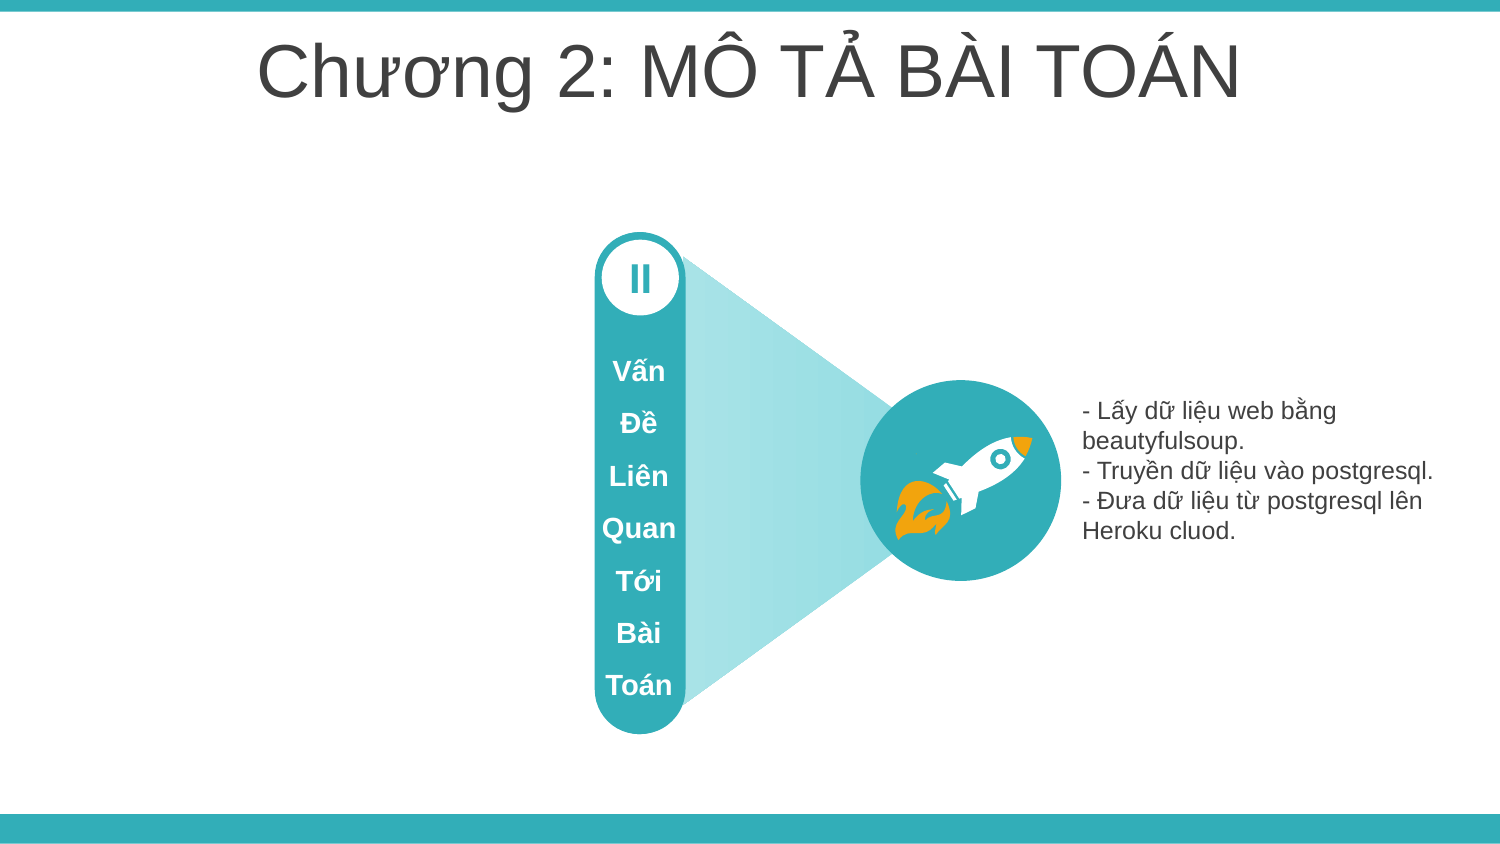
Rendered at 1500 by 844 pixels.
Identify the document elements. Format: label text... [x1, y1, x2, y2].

list Chương 2: MÔ TẢ BÀI TOÁN [0, 20, 1500, 115]
text_box [858, 378, 1064, 584]
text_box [916, 390, 996, 559]
text_box [700, 266, 892, 696]
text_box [583, 231, 695, 735]
text_box - Lấy dữ liệu web bằng beautyfulsoup. - Truyền dữ liệu vào postgresql. - Đưa dữ liệu từ postgresql lên Heroku cluod. [1067, 386, 1458, 552]
